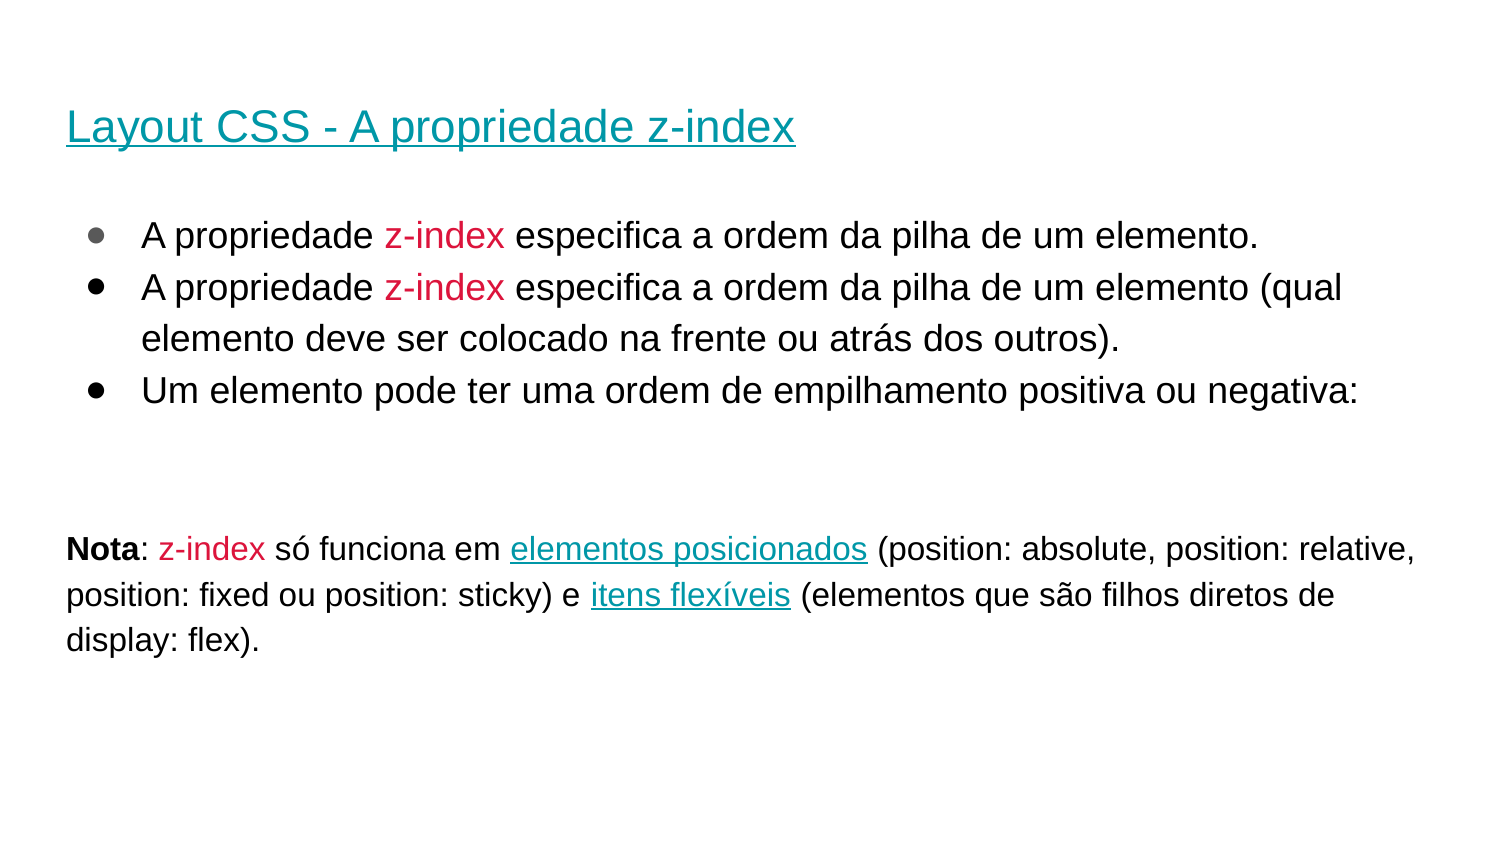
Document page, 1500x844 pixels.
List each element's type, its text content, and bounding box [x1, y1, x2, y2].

title Layout CSS - A propriedade z-index [51, 72, 1449, 167]
list A propriedade z-index especifica a ordem da pilha de um elemento. A propriedade z-index especifica a ordem da pilha de um elemento (qual elemento deve ser colocado na frente ou atrás dos outros). Um elemento pode ter uma ordem de empilhamento positiva ou negativa: Nota: z-index só funciona em elementos posicionados (position: absolute, position: relative, position: fixed ou position: sticky) e itens flexíveis (elementos que são filhos diretos de display: flex). [51, 189, 1449, 750]
